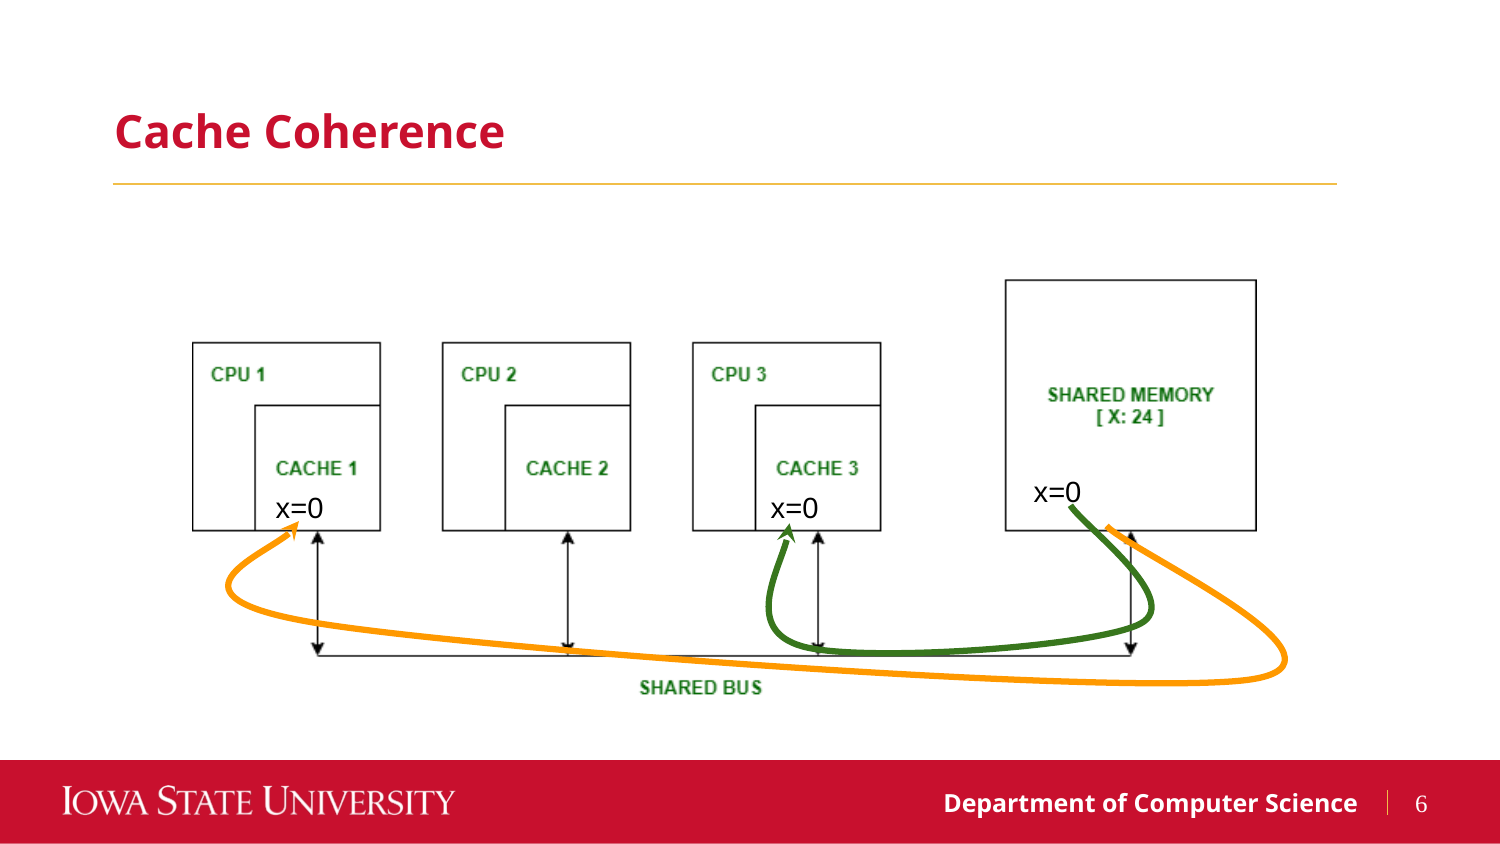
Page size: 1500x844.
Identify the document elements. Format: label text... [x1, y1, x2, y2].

text_box Cache Coherence [99, 95, 937, 167]
picture [192, 216, 1258, 704]
text_box [1263, 627, 1285, 678]
picture [62, 785, 456, 818]
